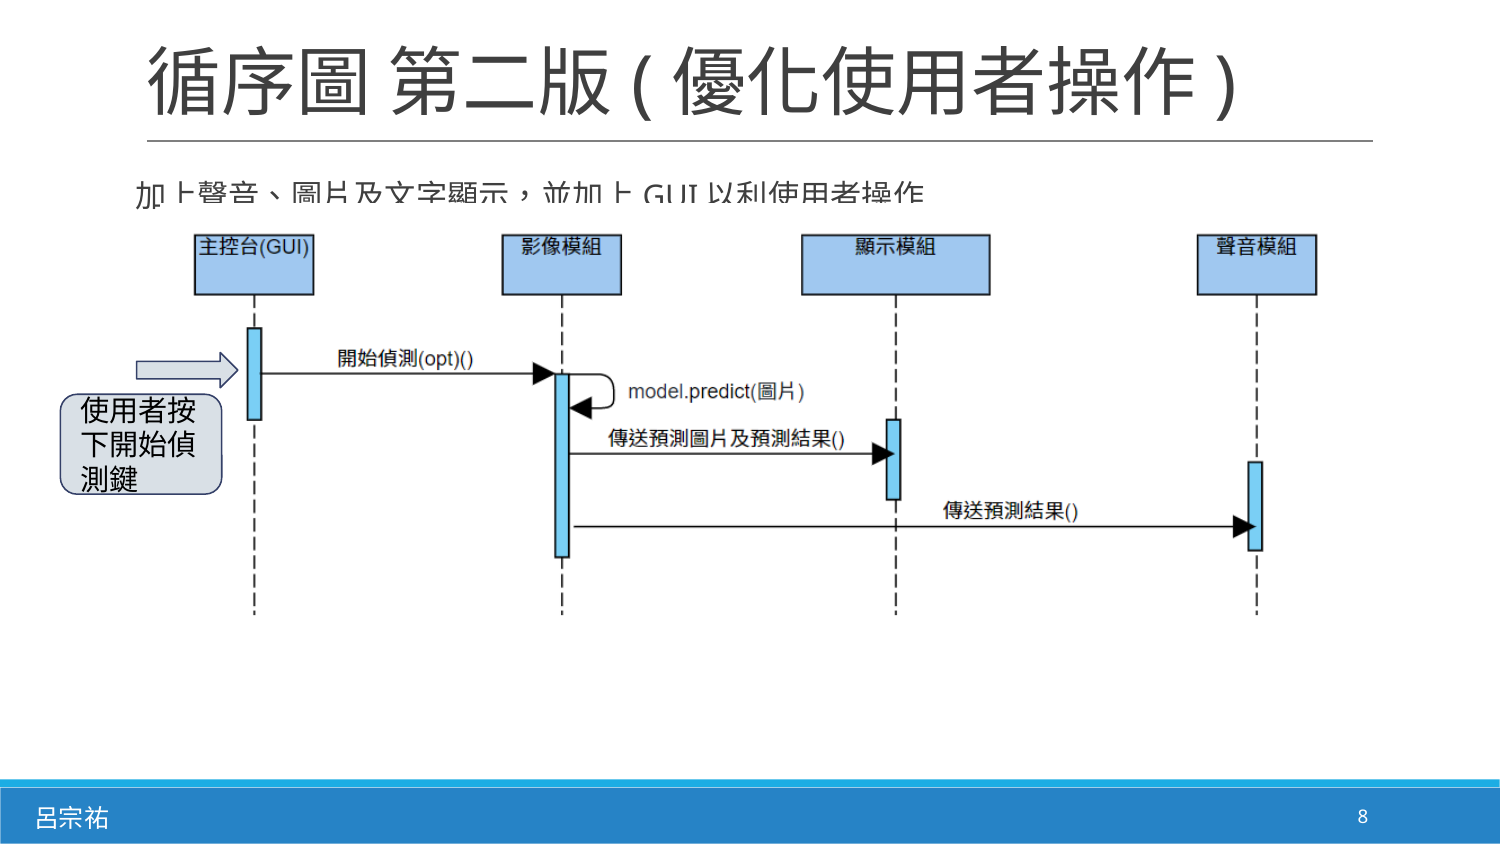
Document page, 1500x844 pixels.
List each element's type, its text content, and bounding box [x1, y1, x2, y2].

text_box 使用者按下開始偵測鍵 [60, 394, 154, 495]
list 加上聲音、圖片及文字顯示，並加上GUI以利使用者操作 [135, 152, 1373, 723]
title 循序圖 第二版(優化使用者操作) [135, 19, 1373, 131]
text_box [136, 361, 154, 379]
picture [159, 203, 1340, 641]
slide_number ‹#› [1218, 794, 1380, 840]
slide_number 呂宗祐 [22, 794, 185, 840]
